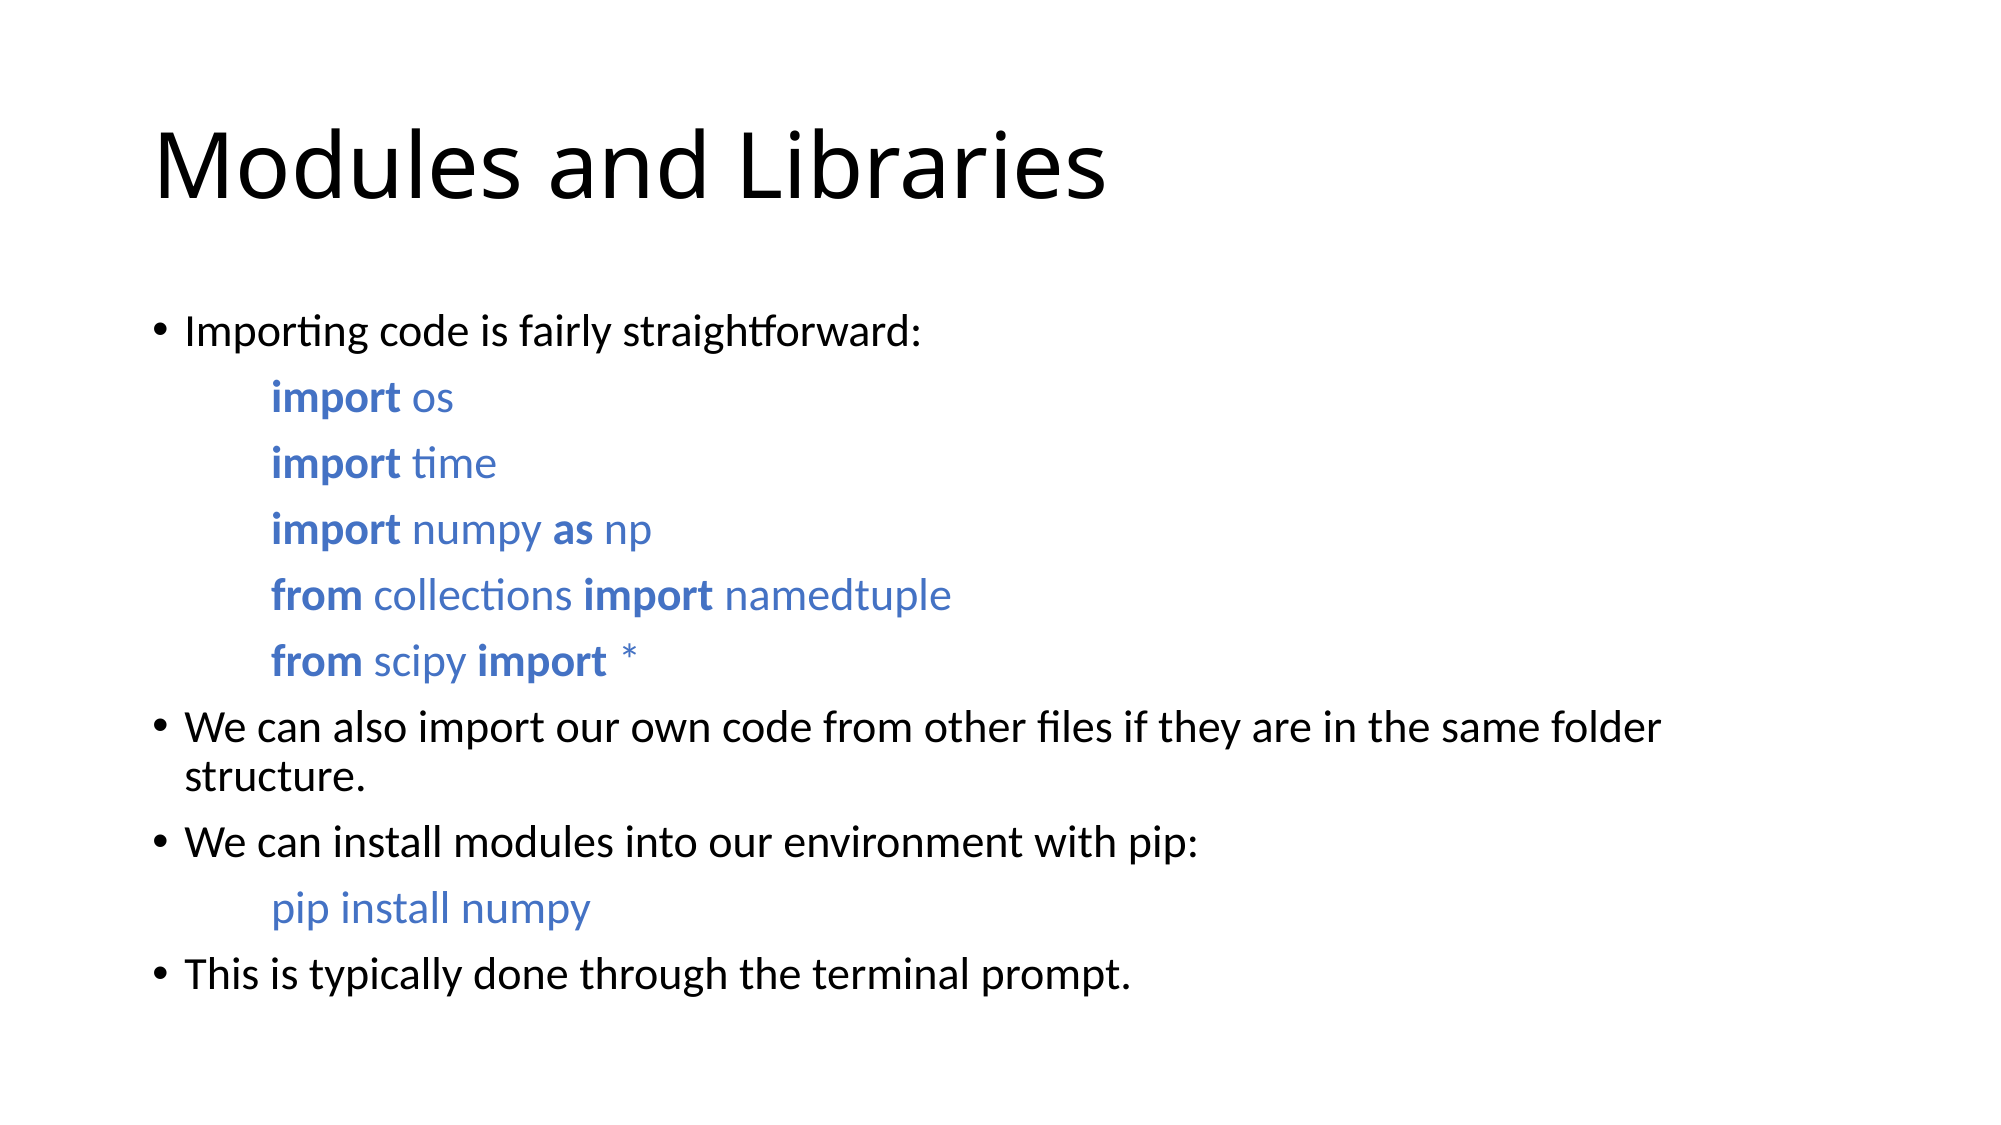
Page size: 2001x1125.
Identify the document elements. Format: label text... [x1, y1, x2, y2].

list Importing code is fairly straightforward: import os import time import numpy as np from collections import namedtuple from scipy import * We can also import our own code from other files if they are in the same folder structure. We can install modules into our environment with pip: pip install numpy This is typically done through the terminal prompt. [137, 299, 1863, 1014]
title Modules and Libraries [137, 59, 1863, 278]
